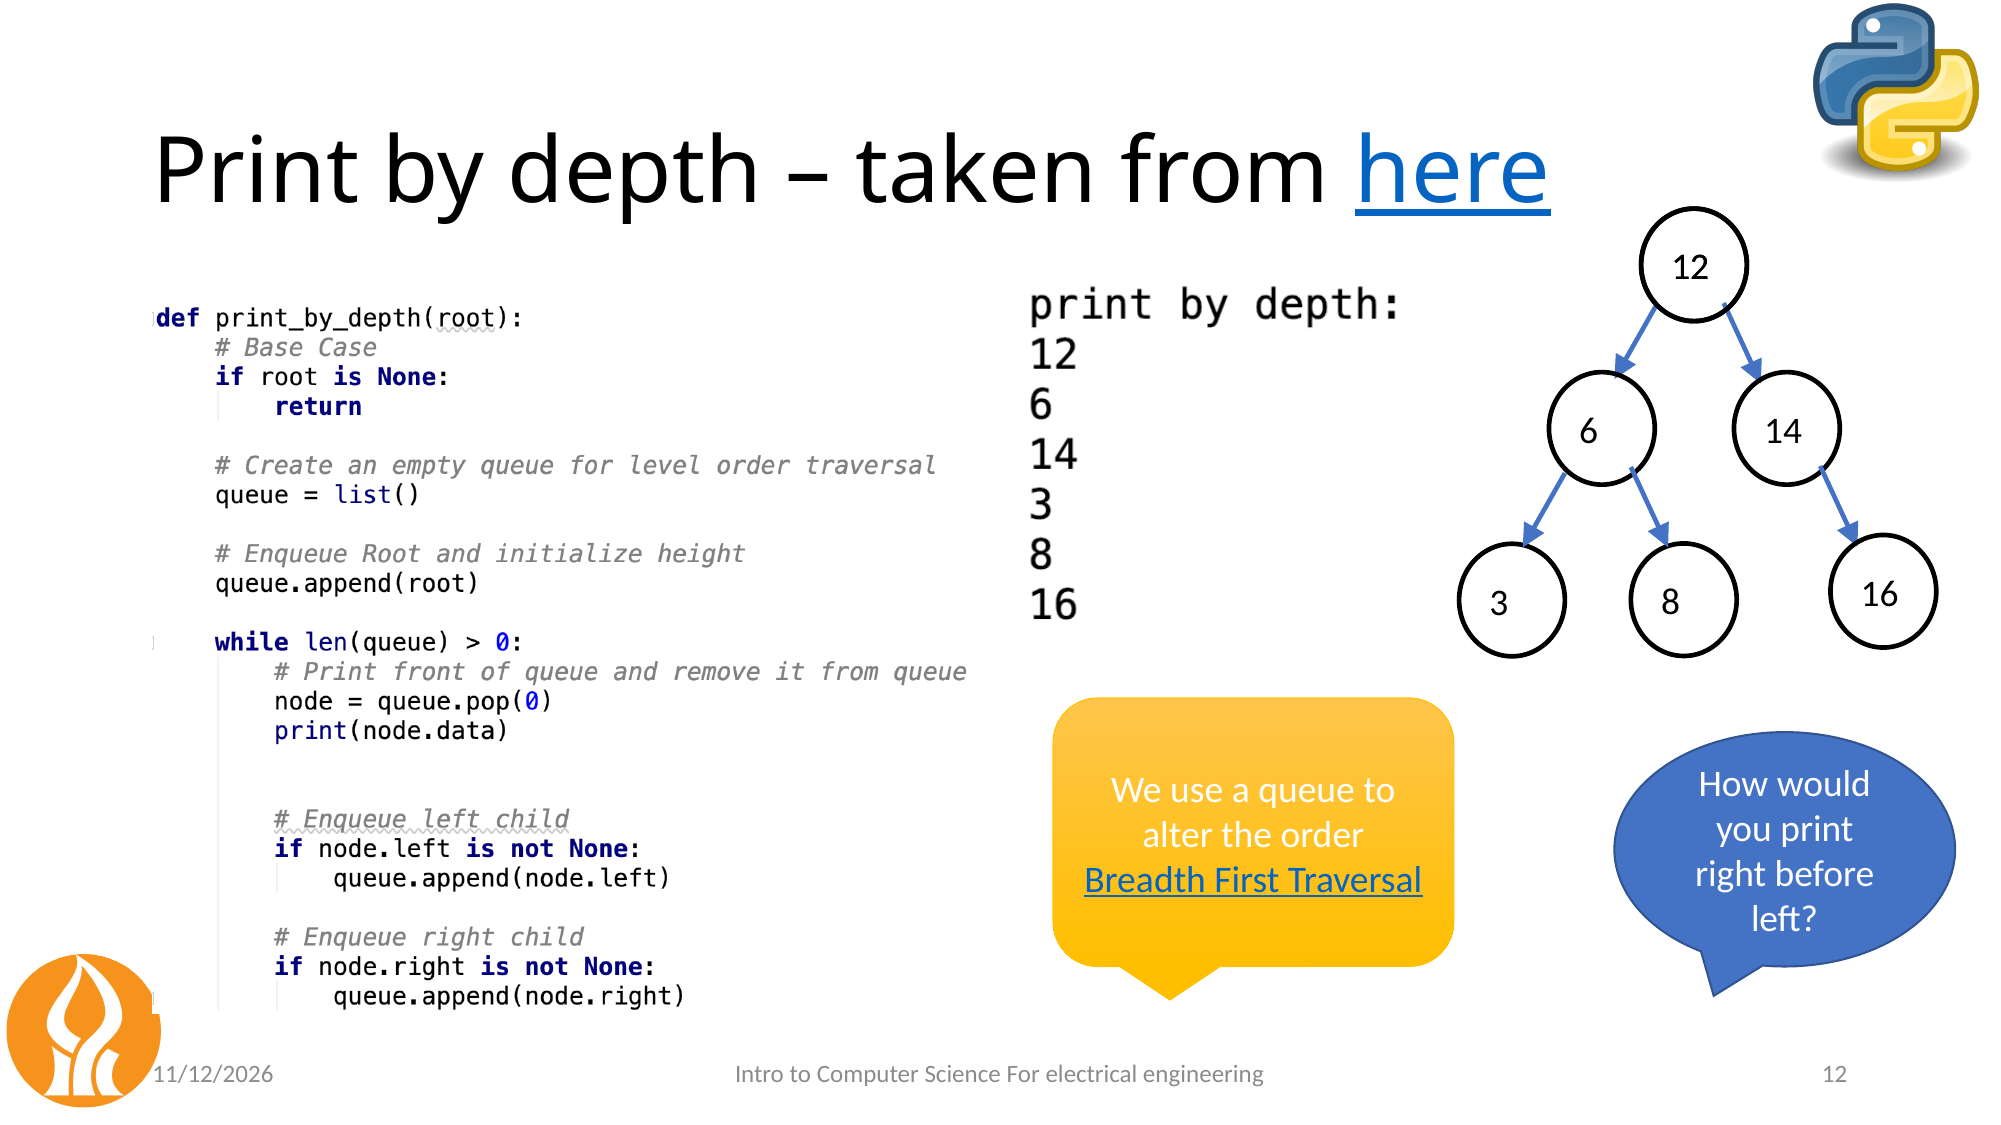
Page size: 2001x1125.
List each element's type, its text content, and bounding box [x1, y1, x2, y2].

picture [1802, 0, 1990, 187]
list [152, 299, 973, 1014]
slide_number 12 [1412, 1042, 1863, 1103]
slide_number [137, 1042, 588, 1103]
footer Intro to Computer Science For electrical engineering [662, 1042, 1338, 1103]
text_box We use a queue to alter the order Breadth First Traversal [1052, 697, 1455, 1001]
text_box How would you print right before left? [1613, 731, 1957, 998]
title Print by depth – taken from here [137, 59, 1863, 278]
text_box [1459, 208, 1937, 657]
picture [1, 948, 165, 1111]
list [1020, 277, 1413, 642]
